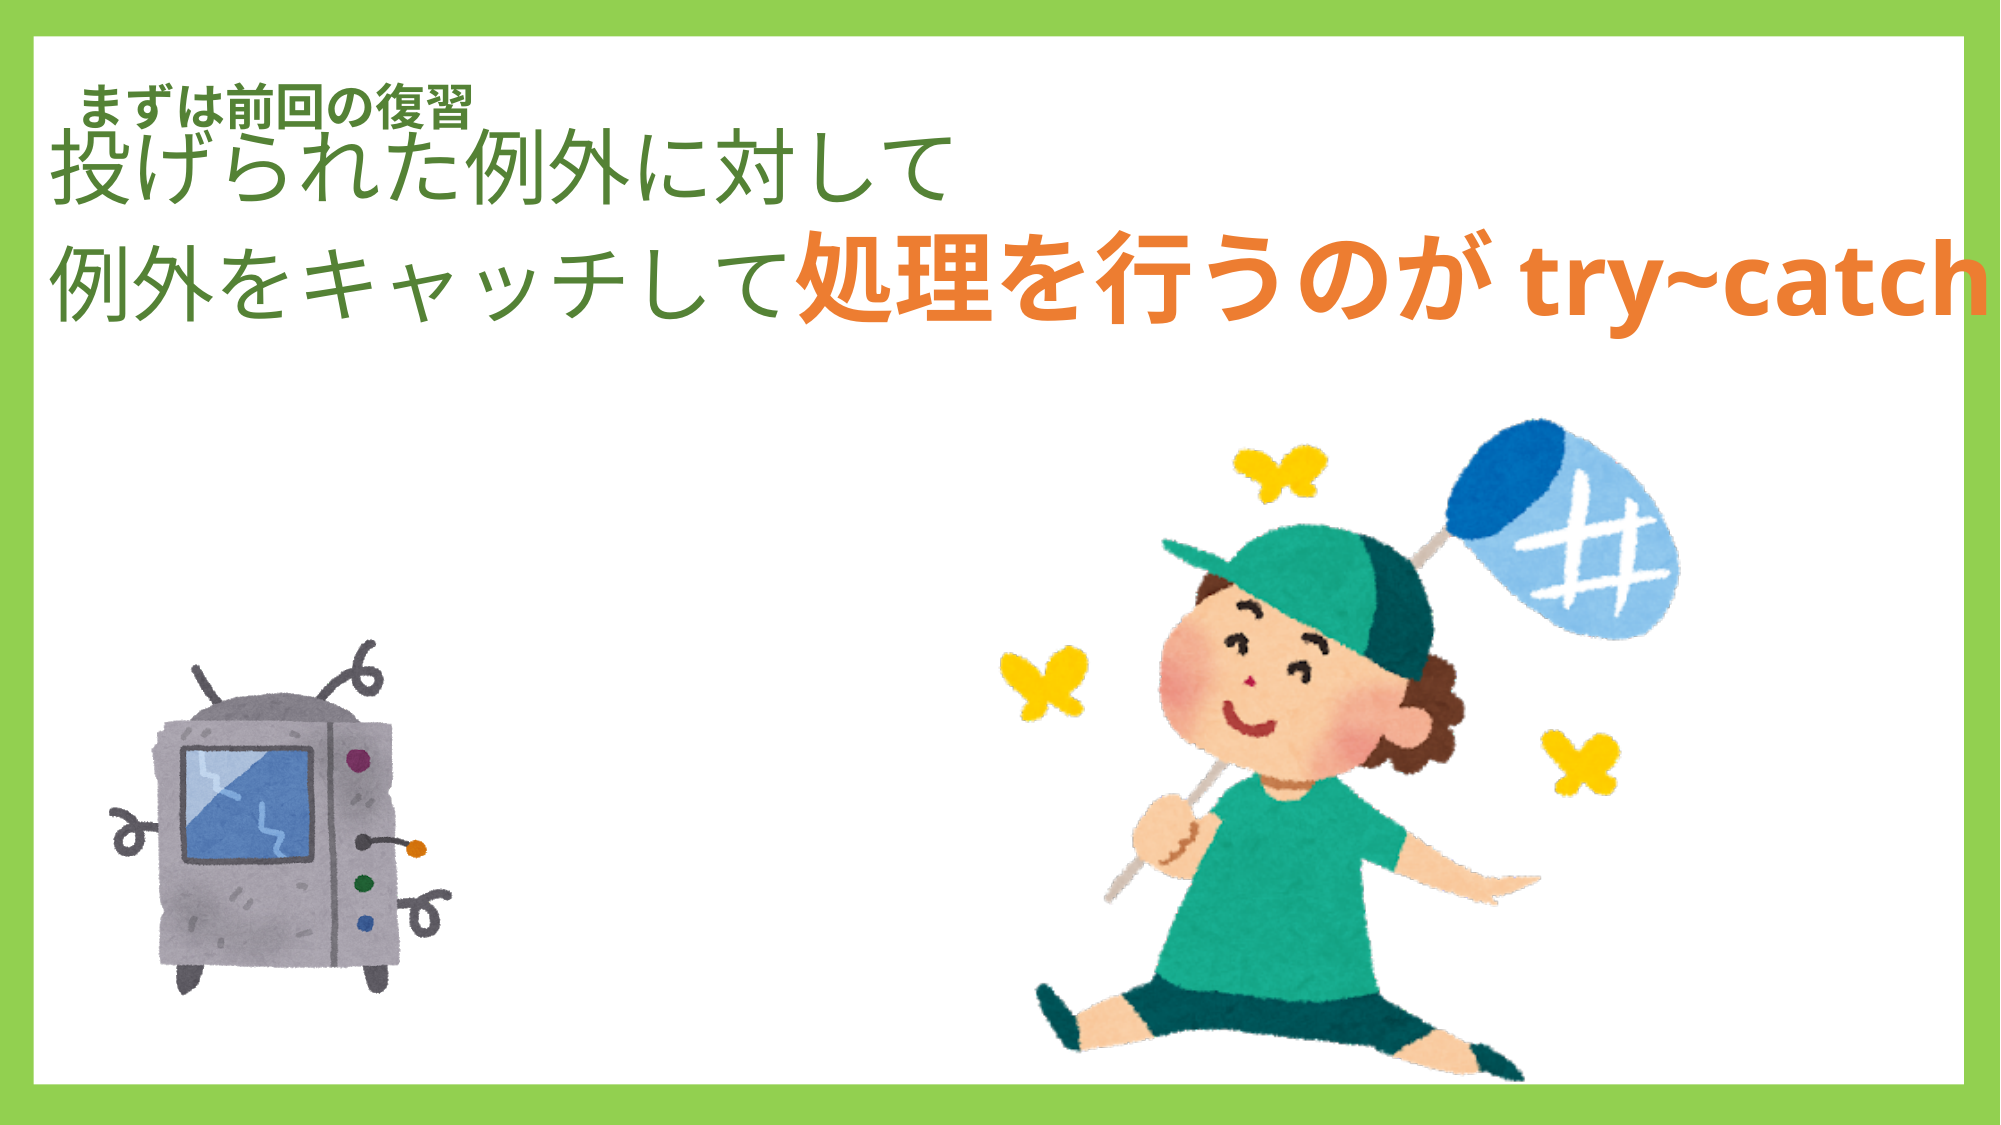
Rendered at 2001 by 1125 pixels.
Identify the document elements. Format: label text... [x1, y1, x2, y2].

picture [983, 392, 1695, 1107]
picture [97, 630, 468, 1002]
text_box 投げられた例外に対して 例外をキャッチして処理を行うのがtry~catch [33, 108, 2000, 343]
text_box まずは前回の復習 [60, 67, 490, 143]
